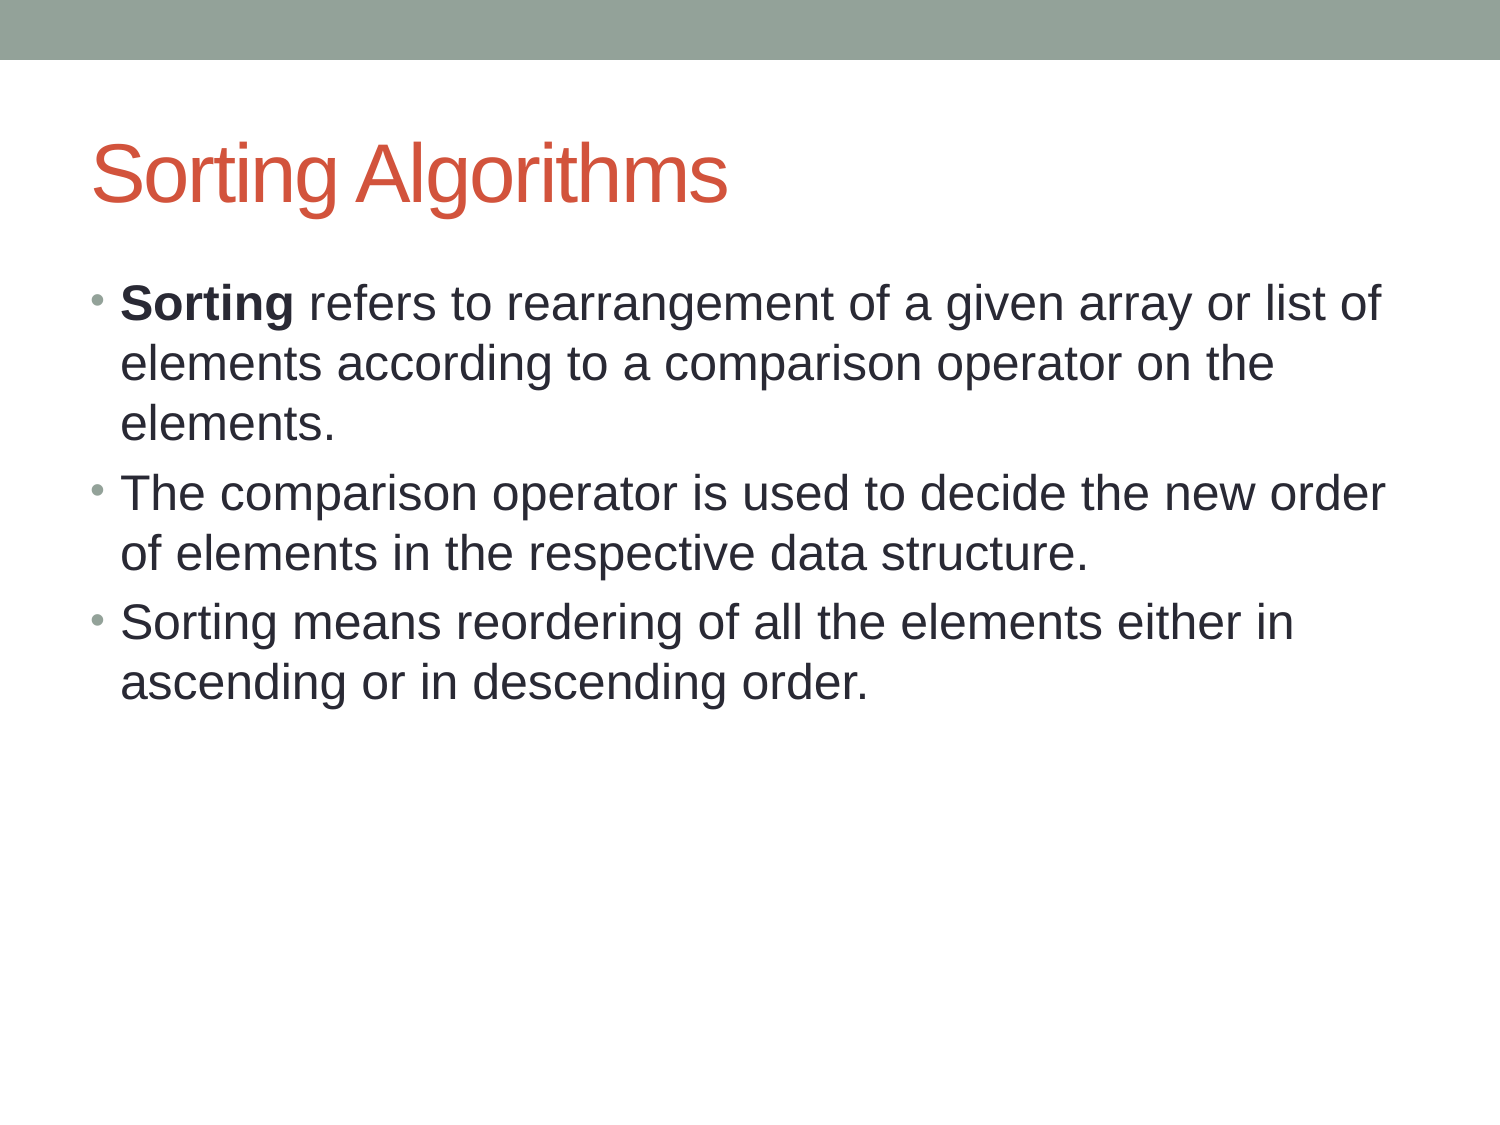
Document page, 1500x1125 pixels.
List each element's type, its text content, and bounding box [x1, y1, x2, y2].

list Sorting refers to rearrangement of a given array or list of elements according to a comparison operator on the elements. The comparison operator is used to decide the new order of elements in the respective data structure. Sorting means reordering of all the elements either in ascending or in descending order. [75, 262, 1425, 1063]
title Sorting Algorithms [75, 87, 1425, 250]
